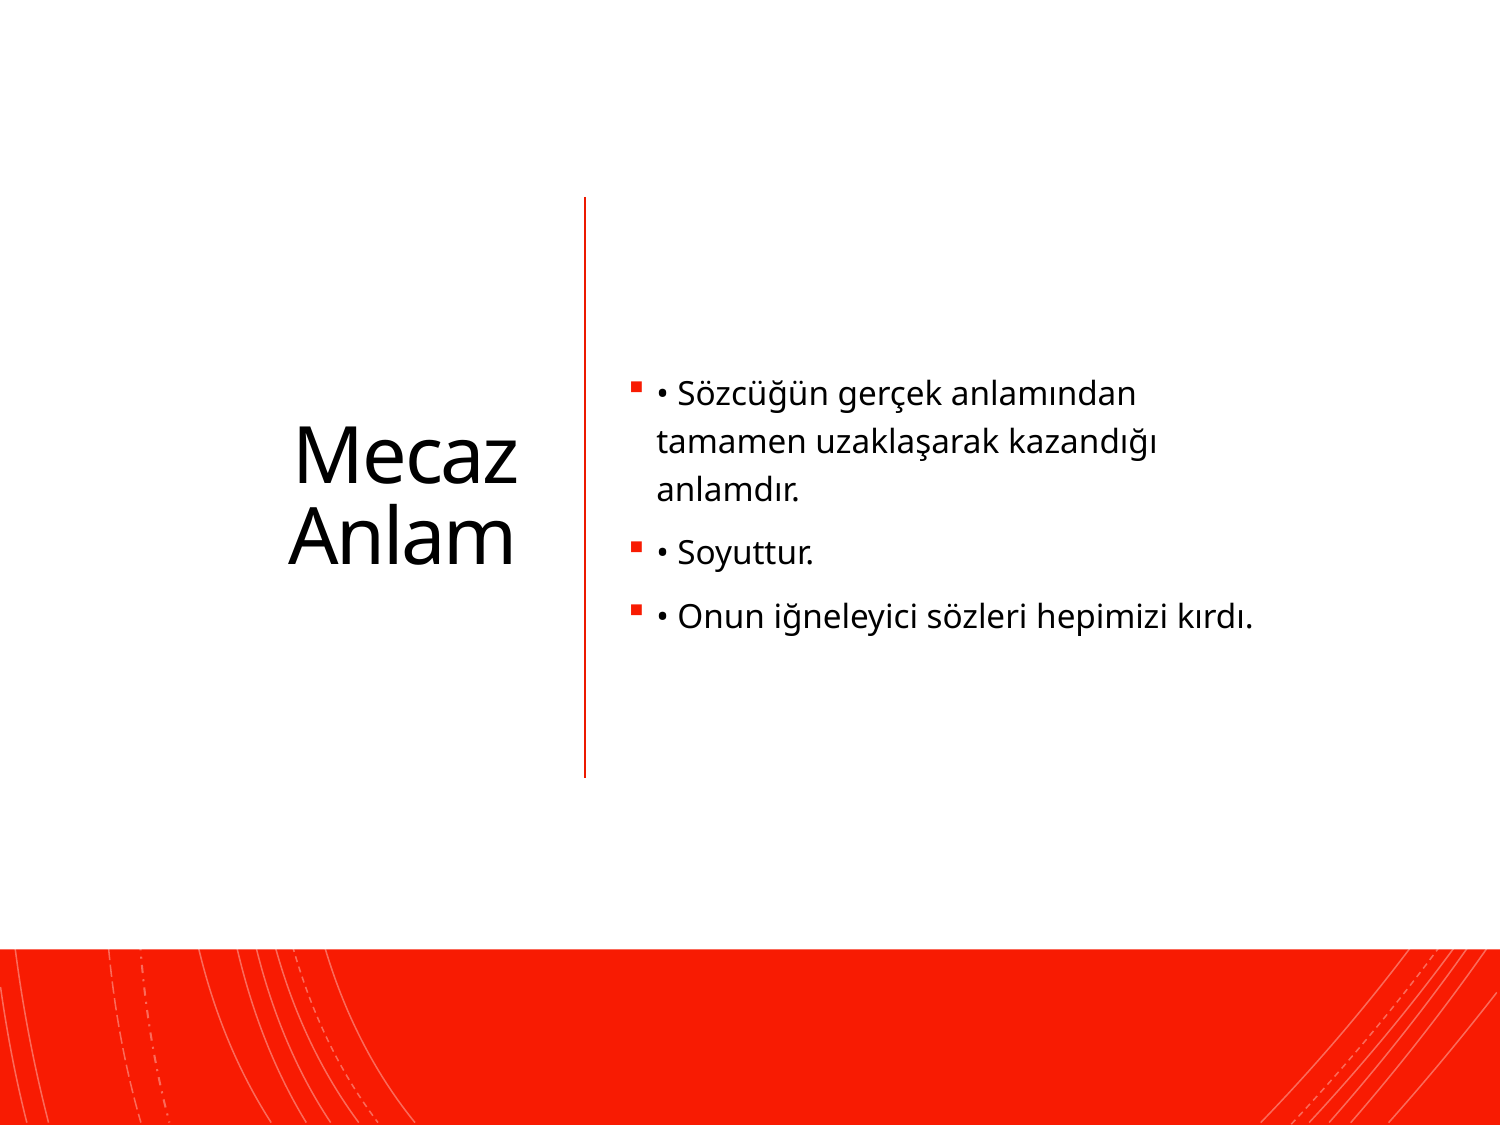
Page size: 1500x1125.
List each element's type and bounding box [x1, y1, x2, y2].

text_box [0, 0, 1498, 1125]
